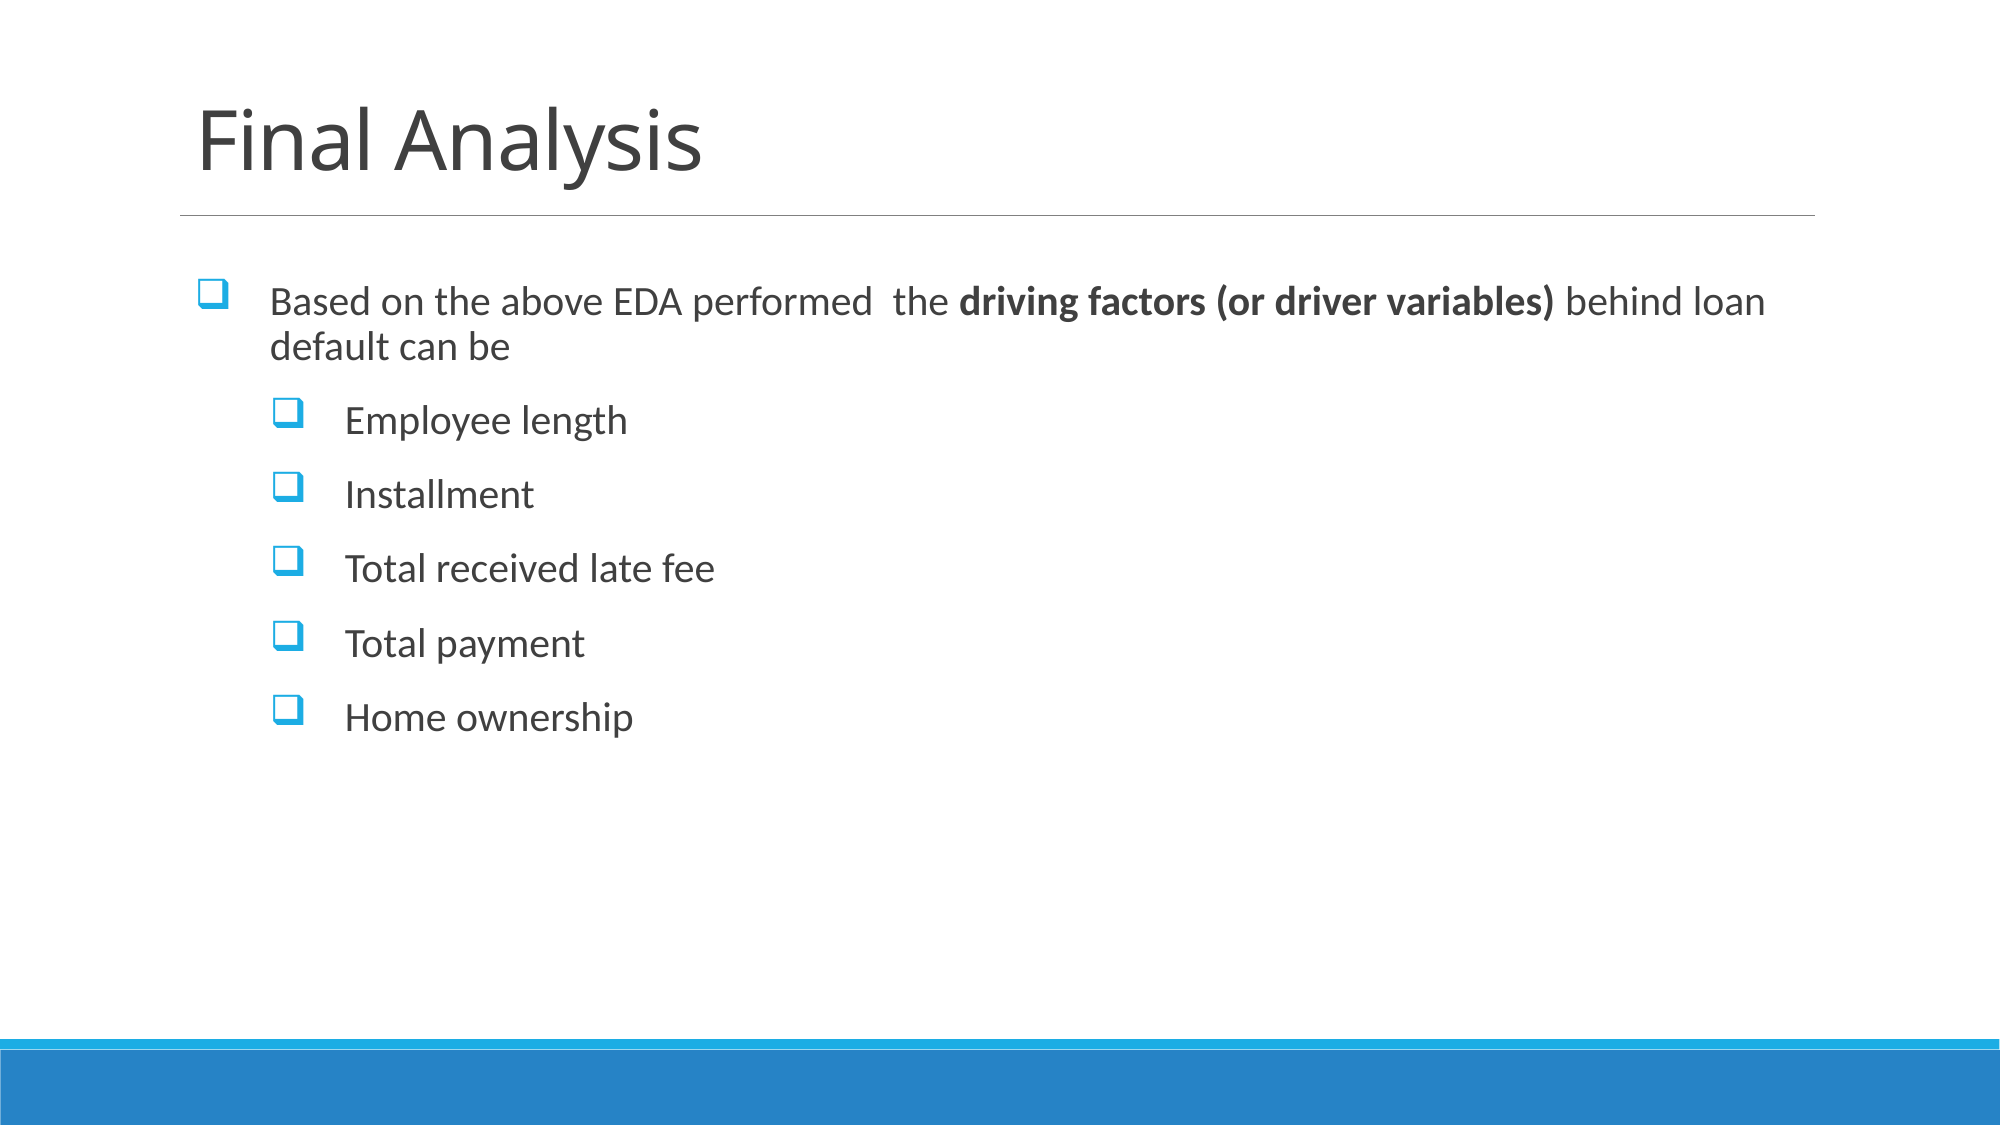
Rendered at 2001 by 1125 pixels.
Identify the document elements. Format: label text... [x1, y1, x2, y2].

title Final Analysis [180, 47, 1830, 196]
text_box Based on the above EDA performed the driving factors (or driver variables) behind loan default can be Employee length Installment Total received late fee Total payment Home ownership [179, 272, 1908, 748]
